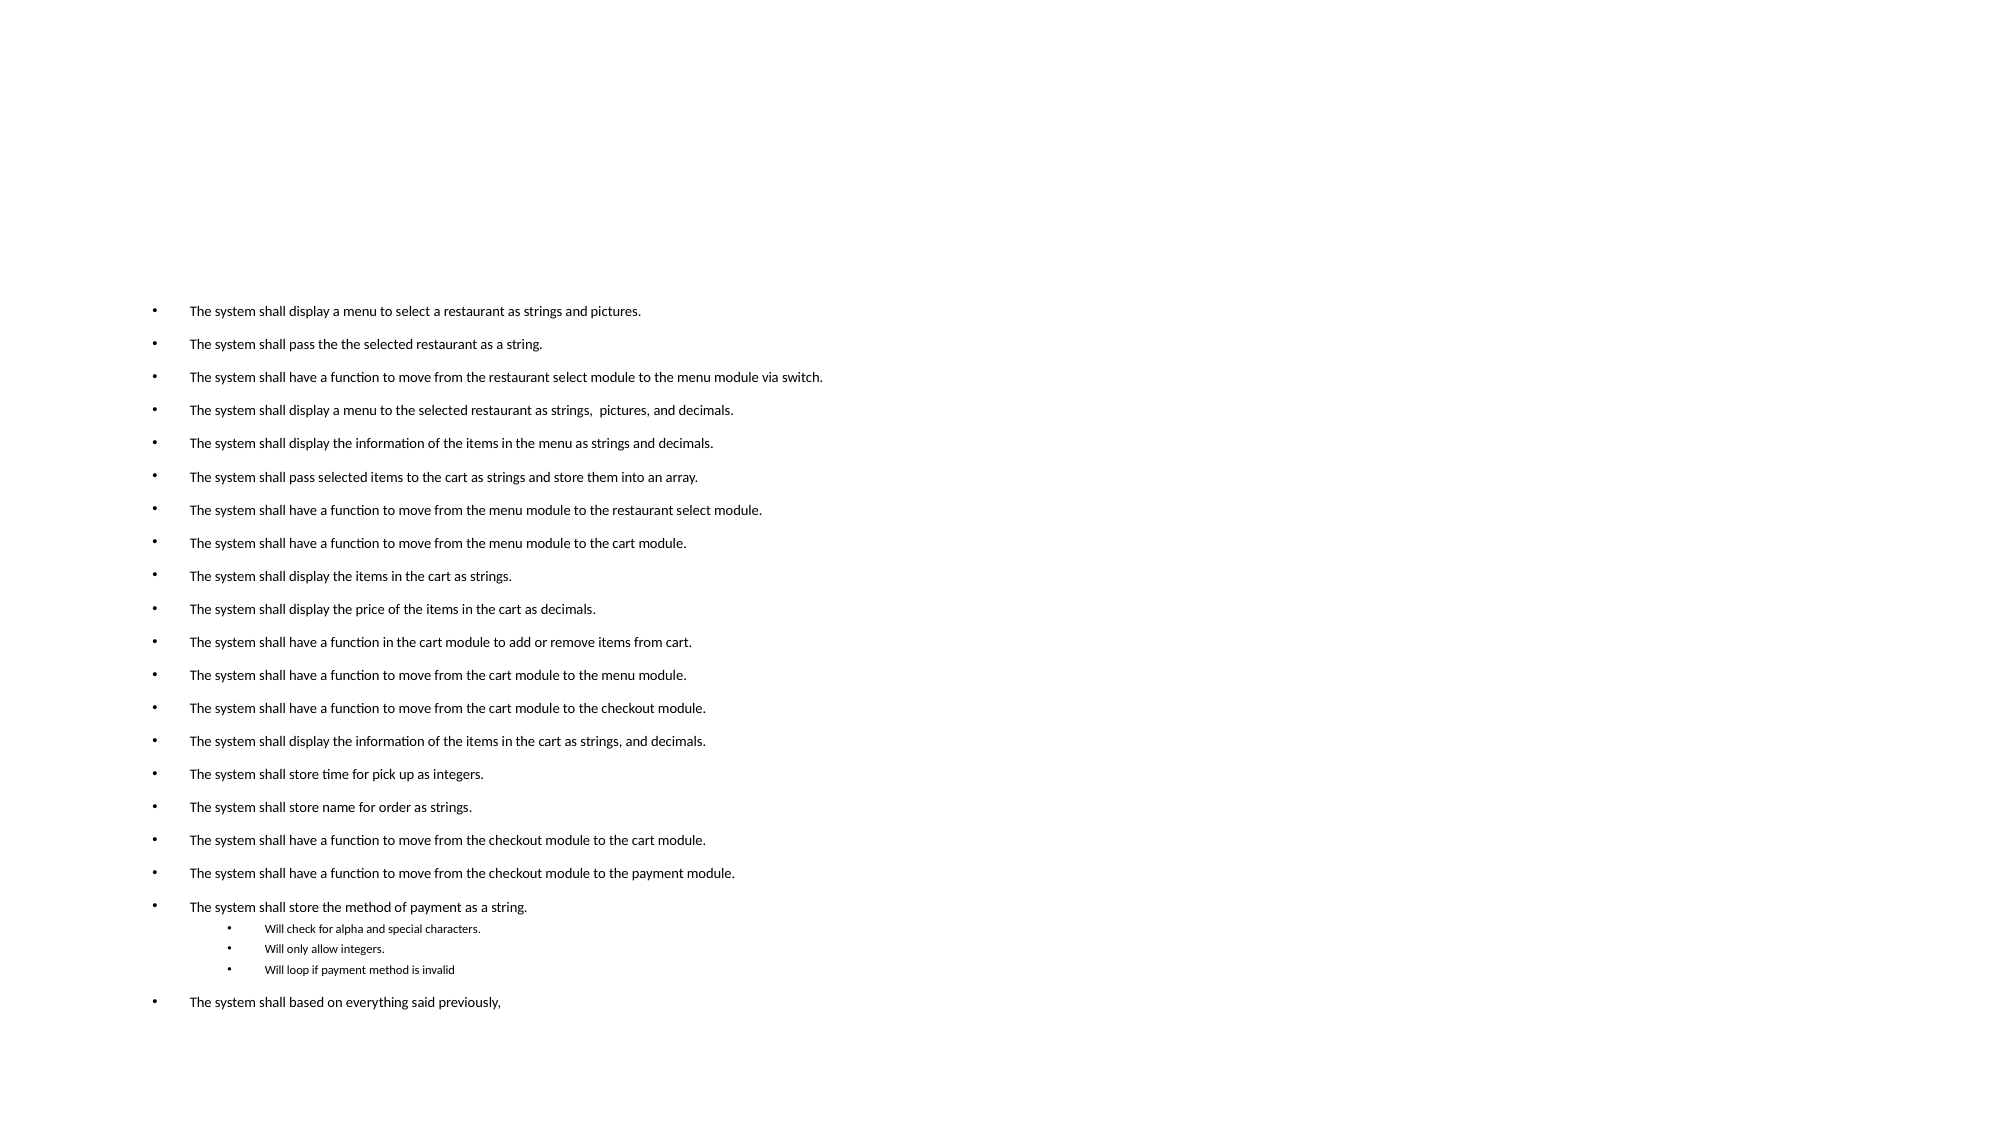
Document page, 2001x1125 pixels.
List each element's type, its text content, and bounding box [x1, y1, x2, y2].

list The system shall display a menu to select a restaurant as strings and pictures. The system shall pass the the selected restaurant as a string. The system shall have a function to move from the restaurant select module to the menu module via switch. The system shall display a menu to the selected restaurant as strings, pictures, and decimals. The system shall display the information of the items in the menu as strings and decimals. The system shall pass selected items to the cart as strings and store them into an array. The system shall have a function to move from the menu module to the restaurant select module. The system shall have a function to move from the menu module to the cart module. The system shall display the items in the cart as strings. The system shall display the price of the items in the cart as decimals. The system shall have a function in the cart module to add or remove items from cart. The system shall have a function to move from the cart module to the menu module. The system shall have a function to move from the cart module to the checkout module. The system shall display the information of the items in the cart as strings, and decimals. The system shall store time for pick up as integers. The system shall store name for order as strings. The system shall have a function to move from the checkout module to the cart module. The system shall have a function to move from the checkout module to the payment module. The system shall store the method of payment as a string. Will check for alpha and special characters. Will only allow integers. Will loop if payment method is invalid The system shall based on everything said previously, [137, 299, 1863, 1014]
